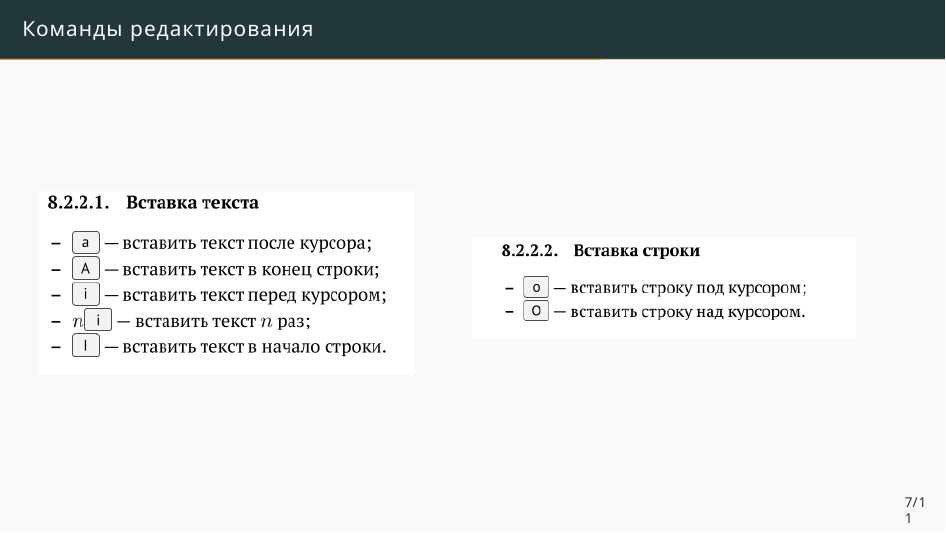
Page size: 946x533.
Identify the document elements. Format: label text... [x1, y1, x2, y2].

picture [38, 190, 416, 374]
text_box 7/11 [902, 491, 931, 527]
text_box Команды редактирования [20, 13, 348, 41]
picture [472, 238, 857, 338]
